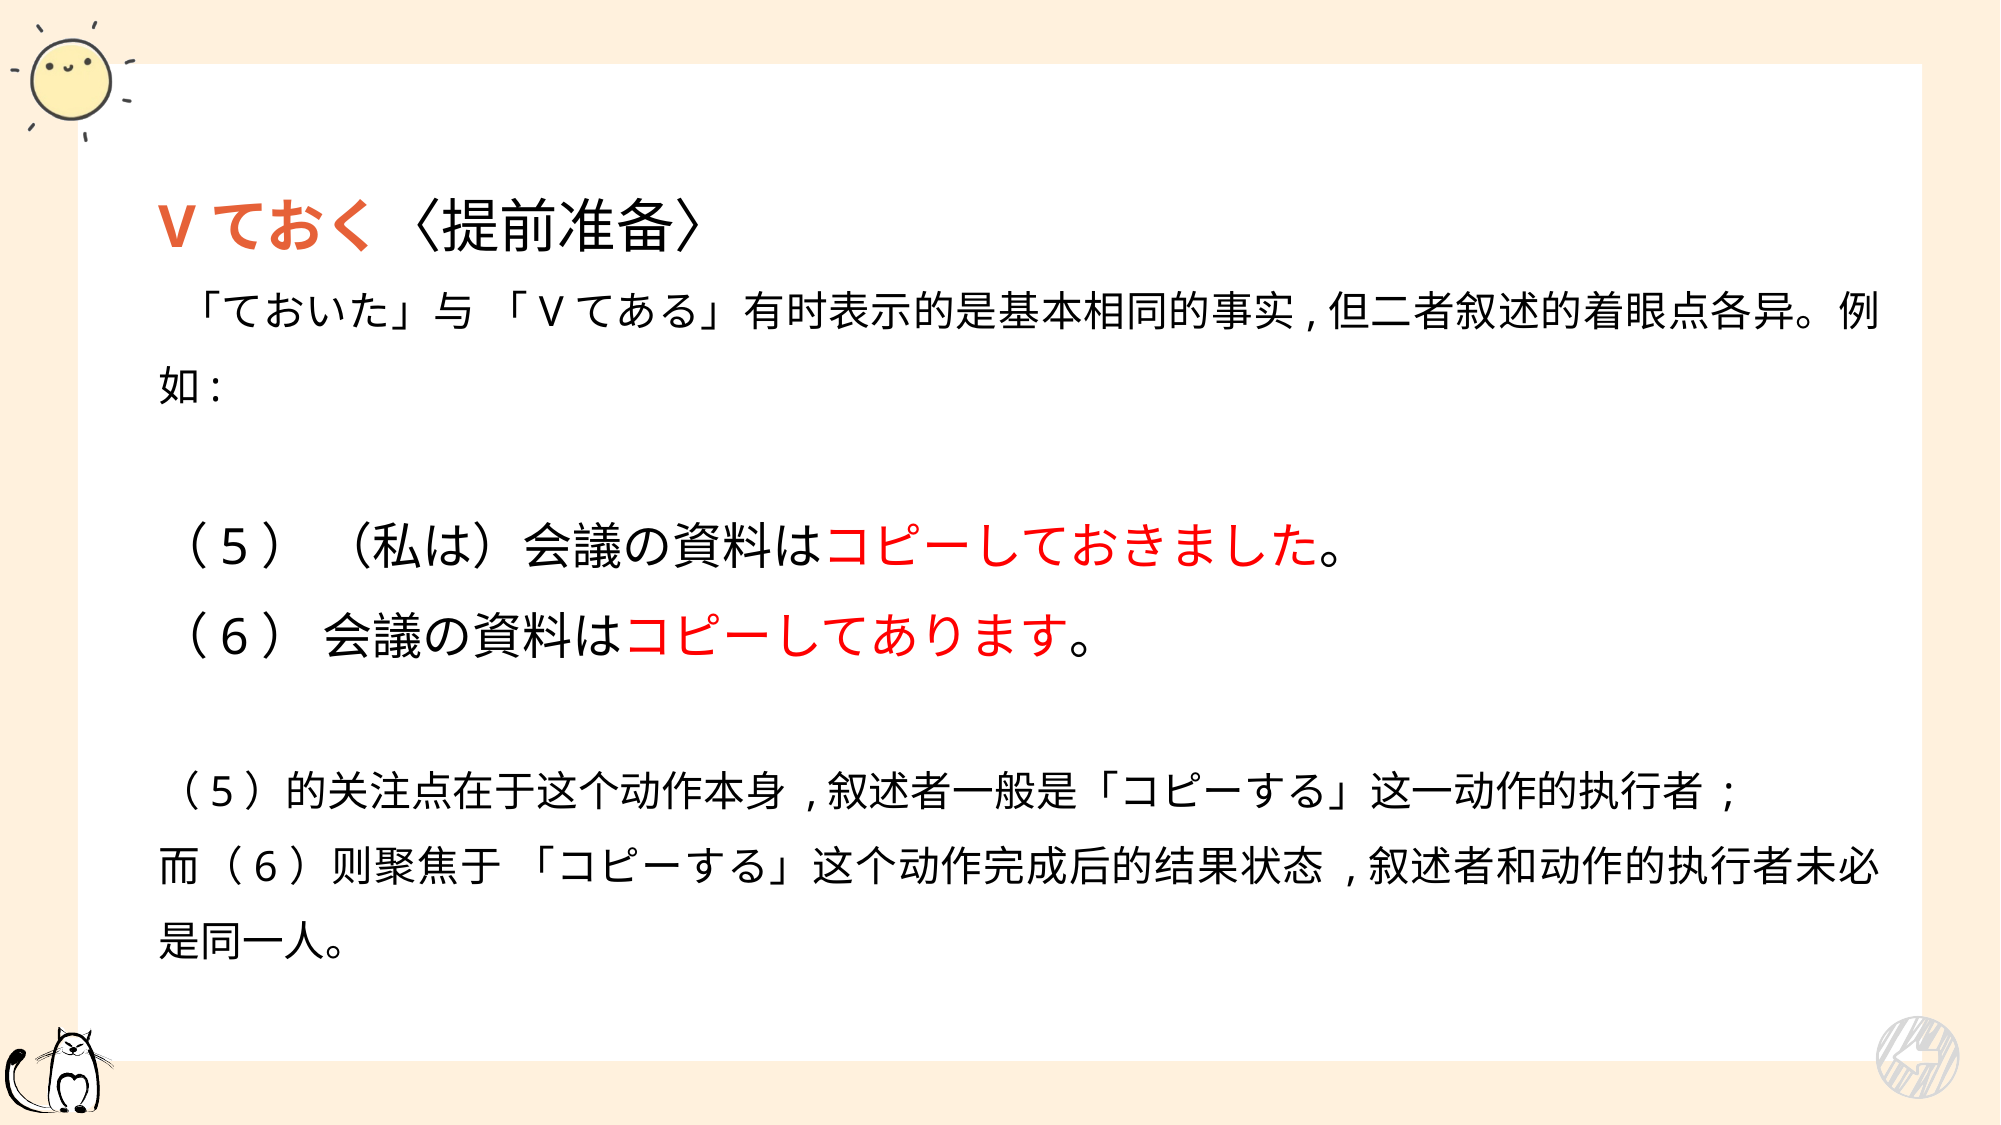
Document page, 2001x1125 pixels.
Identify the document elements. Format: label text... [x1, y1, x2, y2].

text_box Vておく〈提前准备〉 「ておいた」与 「Vてある」有时表示的是基本相同的事实,但二者叙述的着眼点各异。例如: （5） （私は）会議の資料はコピーしておきました。 （6） 会議の資料はコピーしてあります。 （5）的关注点在于这个动作本身 ,叙述者一般是「コピーする」这一动作的执行者 ; 而（6）则聚焦于 「コピーする」这个动作完成后的结果状态 ,叙述者和动作的执行者未必是同一人。 [143, 147, 1895, 972]
picture [1864, 1009, 1967, 1112]
picture [0, 0, 162, 155]
